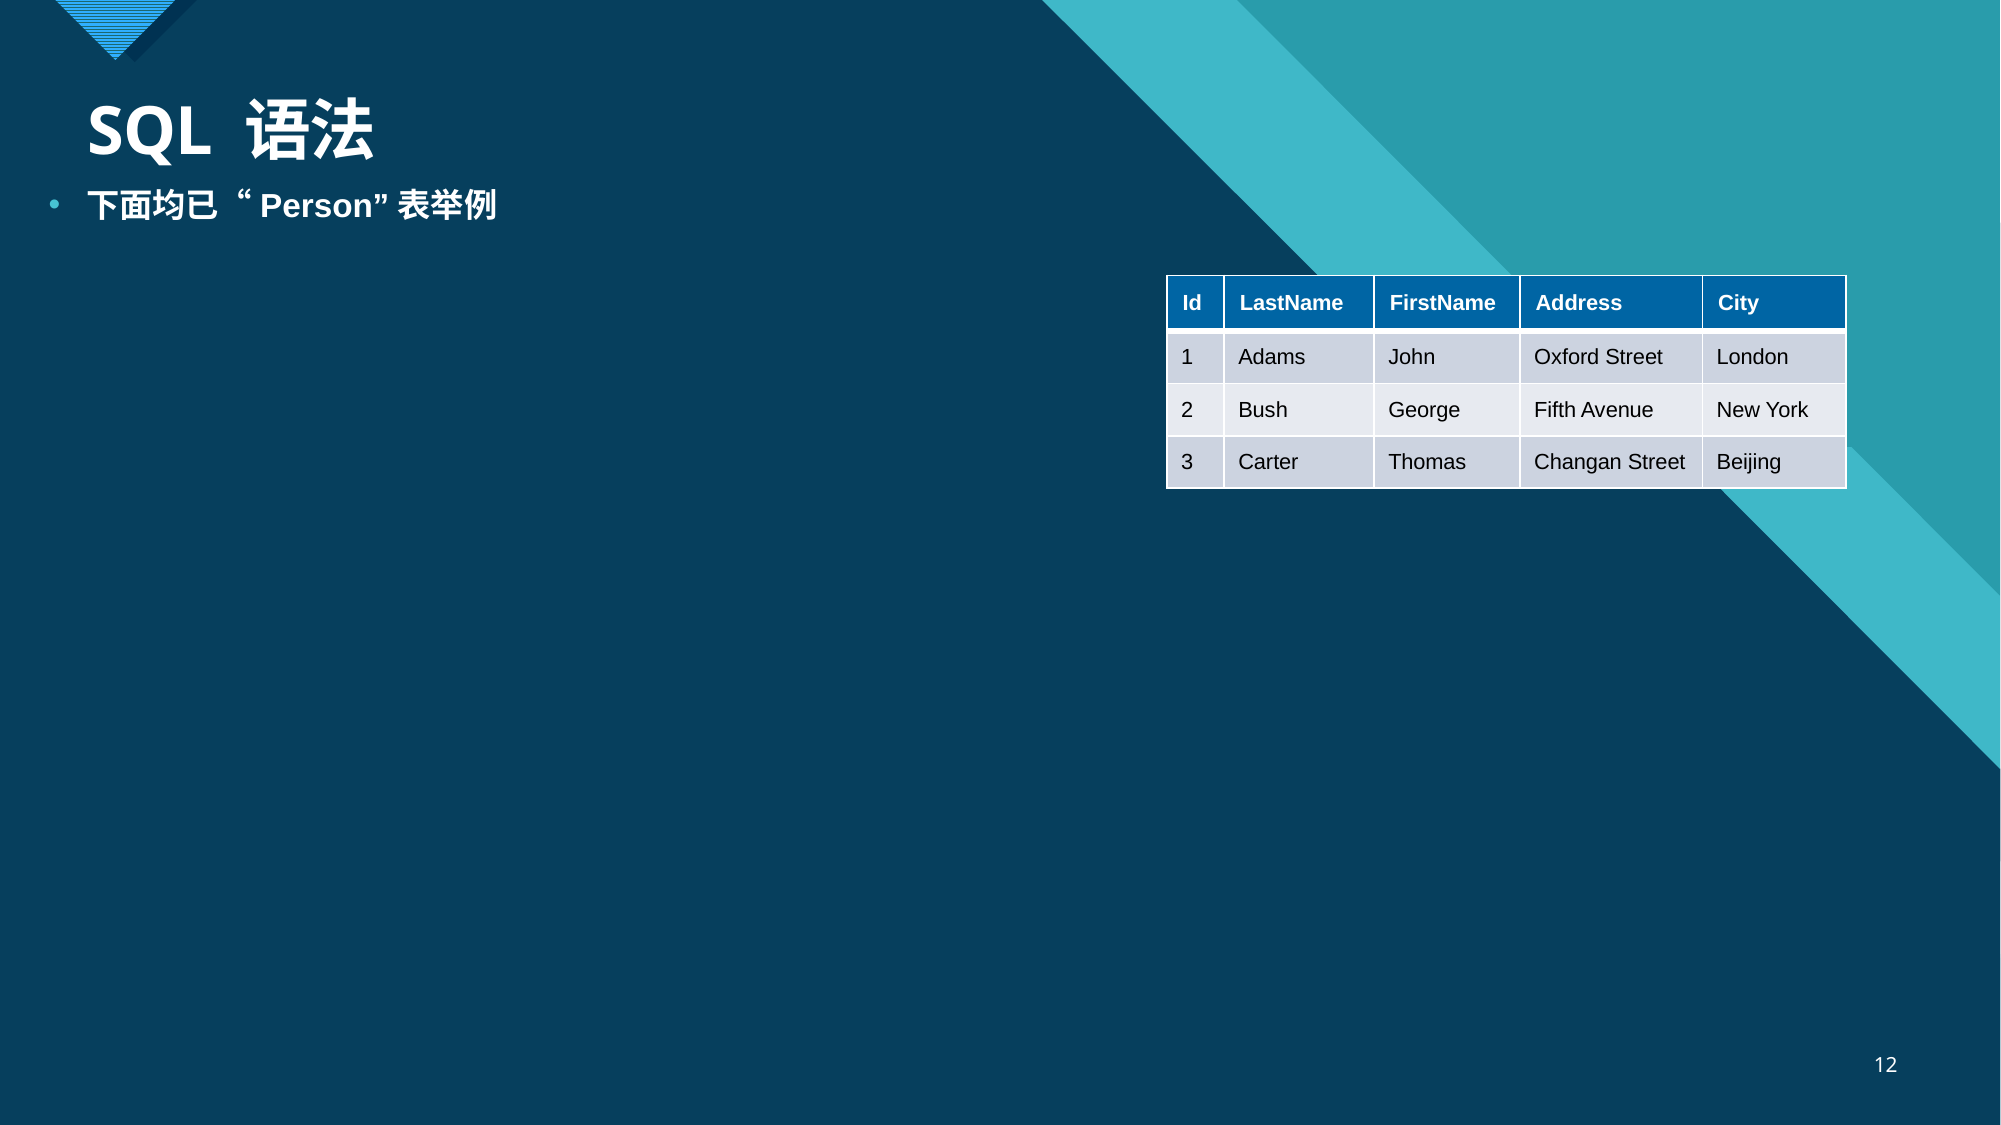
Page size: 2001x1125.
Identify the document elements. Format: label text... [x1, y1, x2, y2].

table_header Id [1168, 276, 1223, 328]
title SQL 语法 [72, 89, 1913, 177]
table_cell Carter [1225, 437, 1373, 487]
table_header LastName [1225, 276, 1373, 328]
table_cell 1 [1168, 334, 1223, 383]
table_cell New York [1703, 384, 1845, 435]
table_cell Beijing [1703, 437, 1845, 487]
table_cell 3 [1168, 437, 1223, 487]
table_cell Adams [1225, 334, 1373, 383]
table_cell Oxford Street [1521, 334, 1702, 383]
table_cell London [1703, 334, 1845, 383]
table_cell 2 [1168, 384, 1223, 435]
table_cell Fifth Avenue [1521, 384, 1702, 435]
table_header City [1703, 276, 1845, 328]
table_cell Changan Street [1521, 437, 1702, 487]
table_cell Thomas [1375, 437, 1519, 487]
table_header FirstName [1375, 276, 1519, 328]
table_cell George [1375, 384, 1519, 435]
table_cell John [1375, 334, 1519, 383]
slide_number 12 [1845, 1035, 1913, 1096]
table_cell Bush [1225, 384, 1373, 435]
table_header Address [1521, 276, 1702, 328]
text_box 下面均已“Person”表举例 [33, 176, 1136, 440]
